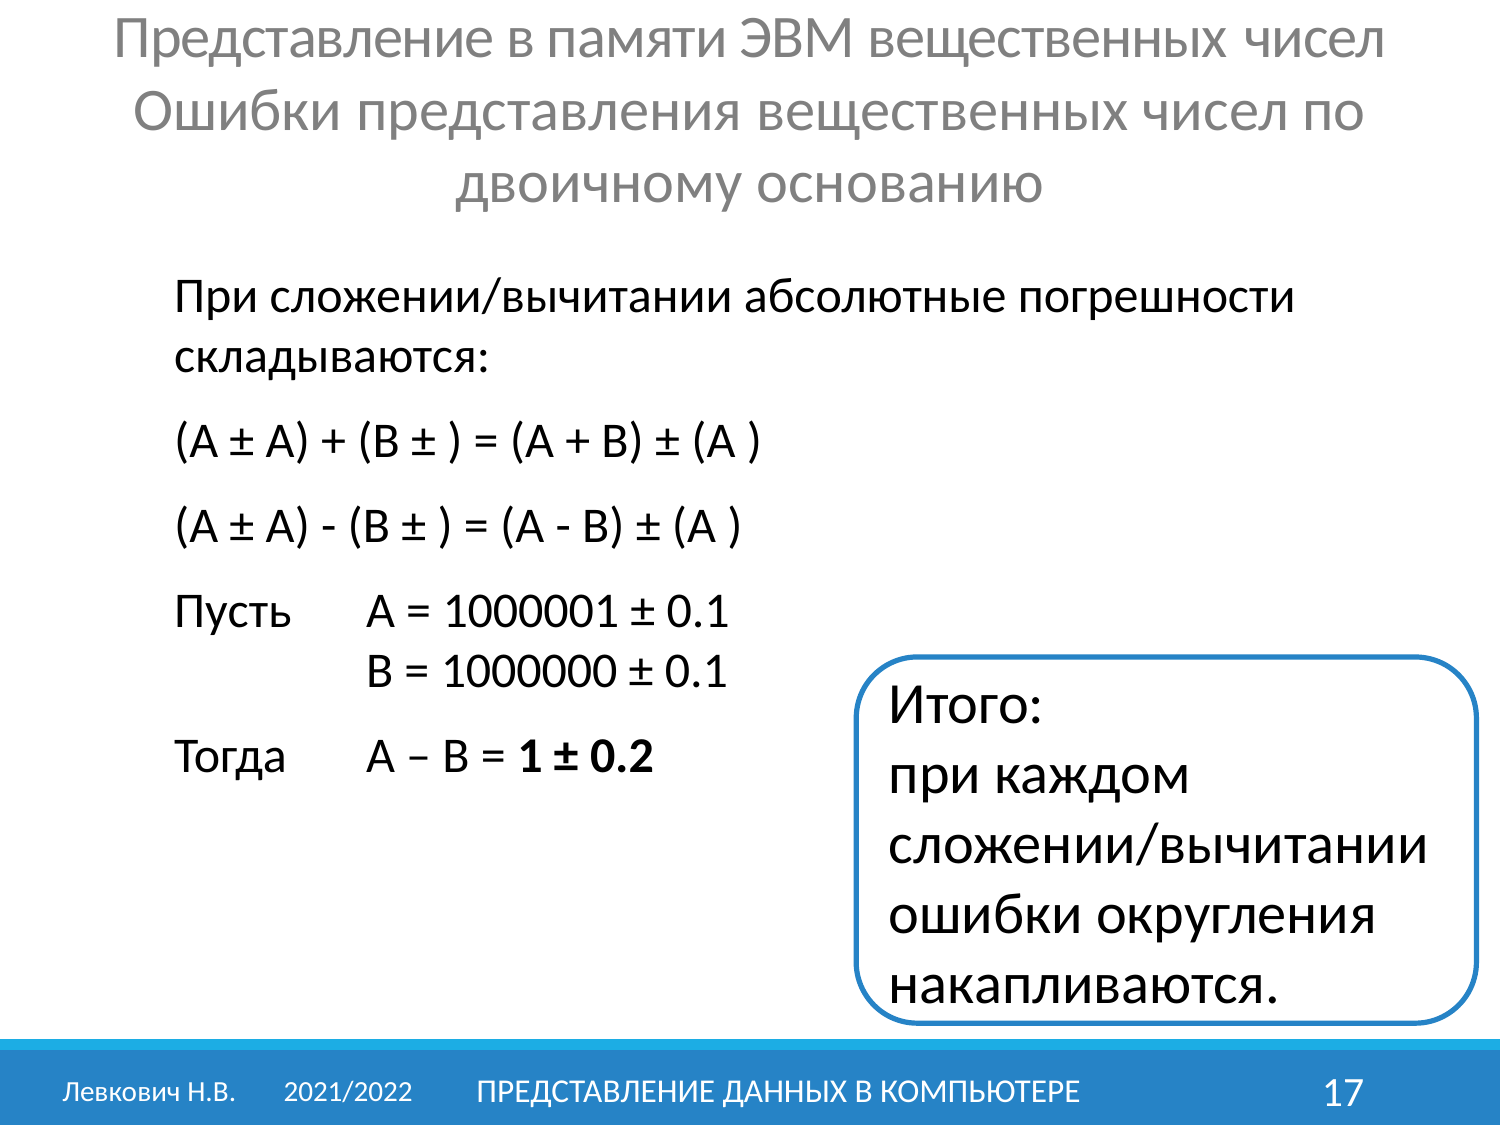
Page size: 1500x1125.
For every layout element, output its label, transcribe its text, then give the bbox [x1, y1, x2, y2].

slide_number Левкович Н.В. 2021/2022 [47, 1059, 440, 1120]
footer Представление данных в компьютере [453, 1059, 1105, 1120]
text_box Итого: при каждом сложении/вычитании ошибки округления накапливаются. [854, 655, 1478, 1025]
text_box R = s · (1 + M · 2 -23) · 2 P – 127 = 1 · (1 + 10000000000000000000002 · 2 -2310) · 2 11111002 - 12710 = 1 · (1 + 0.25) · 2 124 - 127 = 1.25 · 2-3 = 0,15625 [27, 585, 1479, 1035]
slide_number 17 [1218, 1059, 1380, 1120]
text_box Представление в памяти ЭВМ вещественных чисел Ошибки представления вещественных чисел по двоичному основанию [41, 36, 1459, 187]
